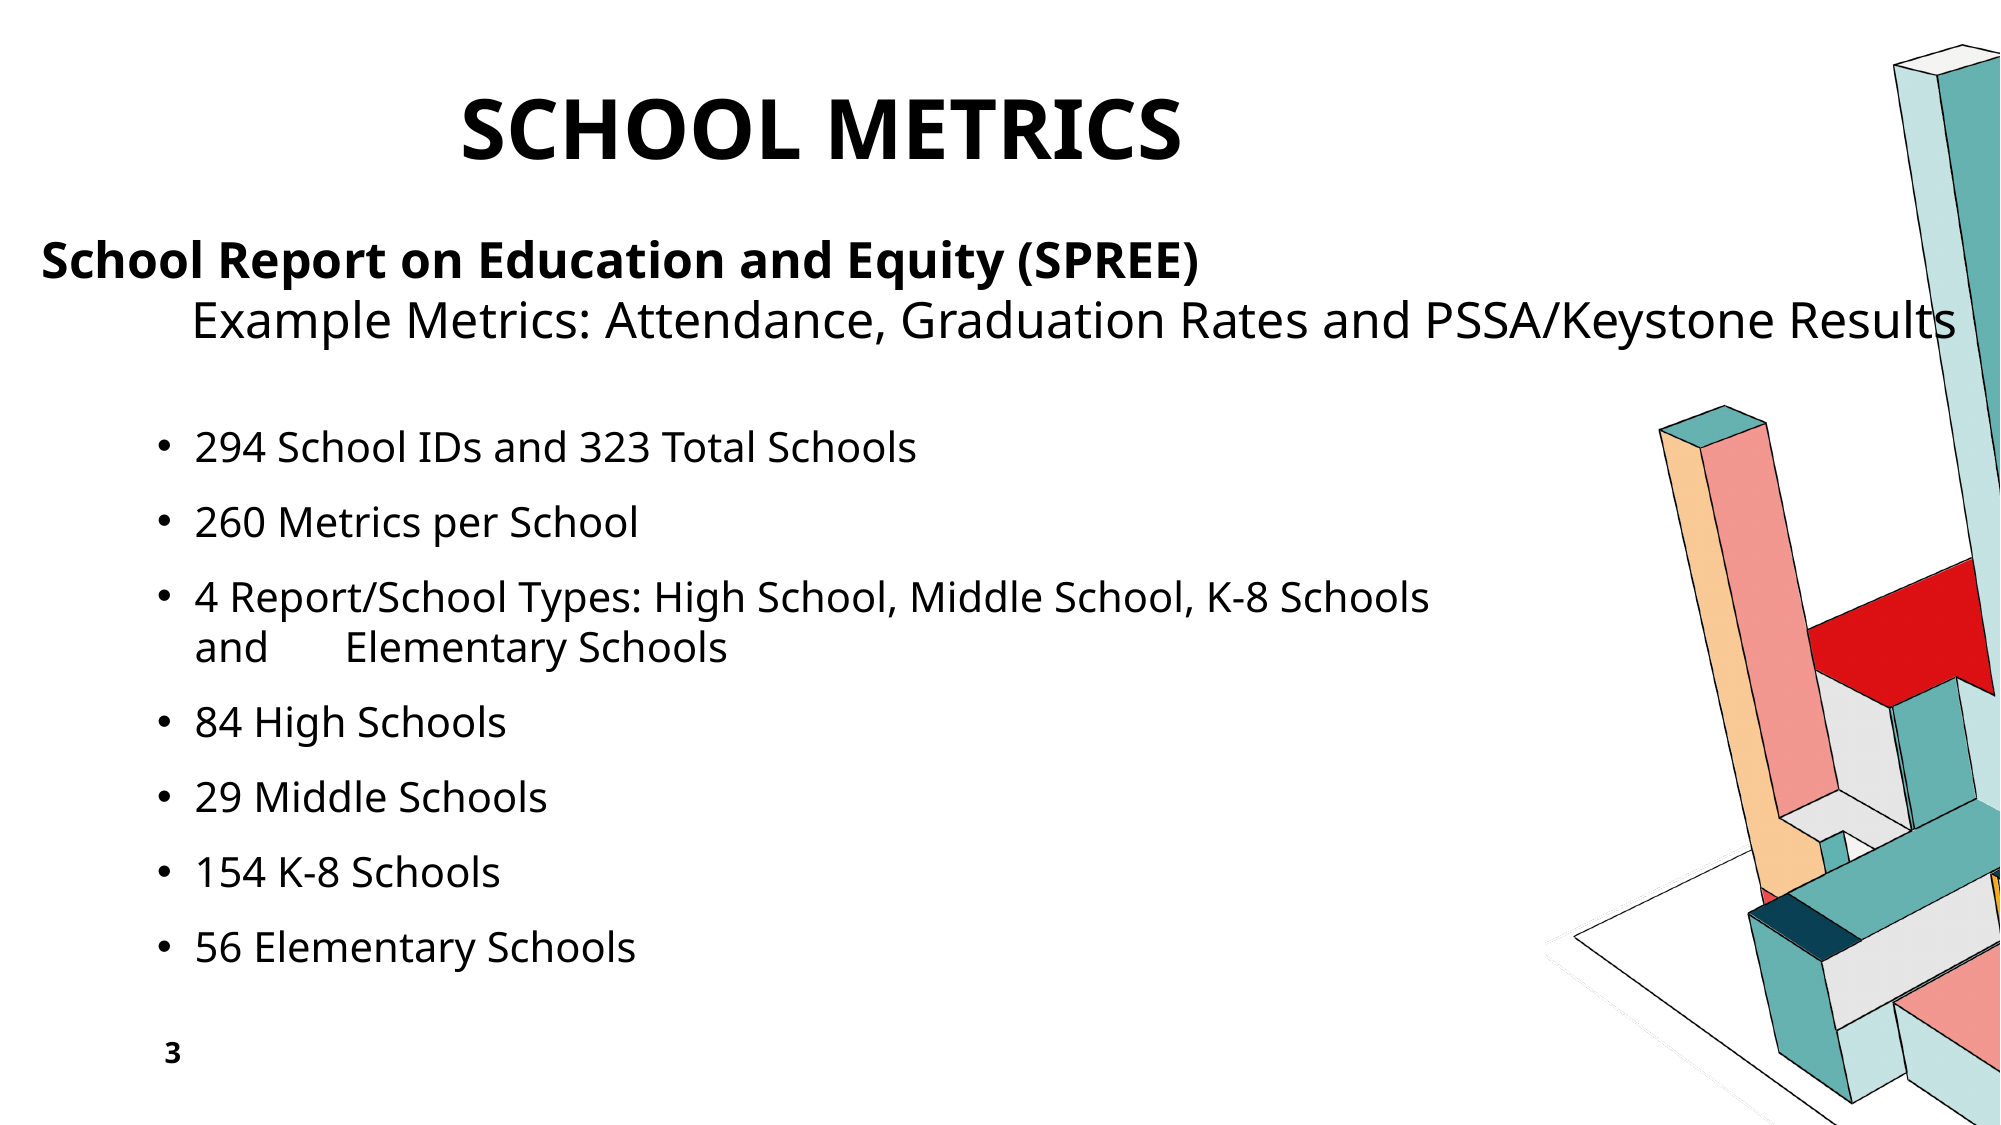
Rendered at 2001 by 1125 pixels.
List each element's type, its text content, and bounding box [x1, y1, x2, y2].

list 294 School IDs and 323 Total Schools 260 Metrics per School 4 Report/School Types: High School, Middle School, K-8 Schools and Elementary Schools 84 High Schools 29 Middle Schools 154 K-8 Schools 56 Elementary Schools [142, 413, 1508, 1012]
slide_number 3 [149, 1024, 588, 1085]
text_box School Report on Education and Equity (SPREE) Example Metrics: Attendance, Graduation Rates and PSSA/Keystone Results [26, 221, 1974, 356]
title School Metrics [142, 61, 1504, 186]
picture [1544, 43, 2000, 1125]
